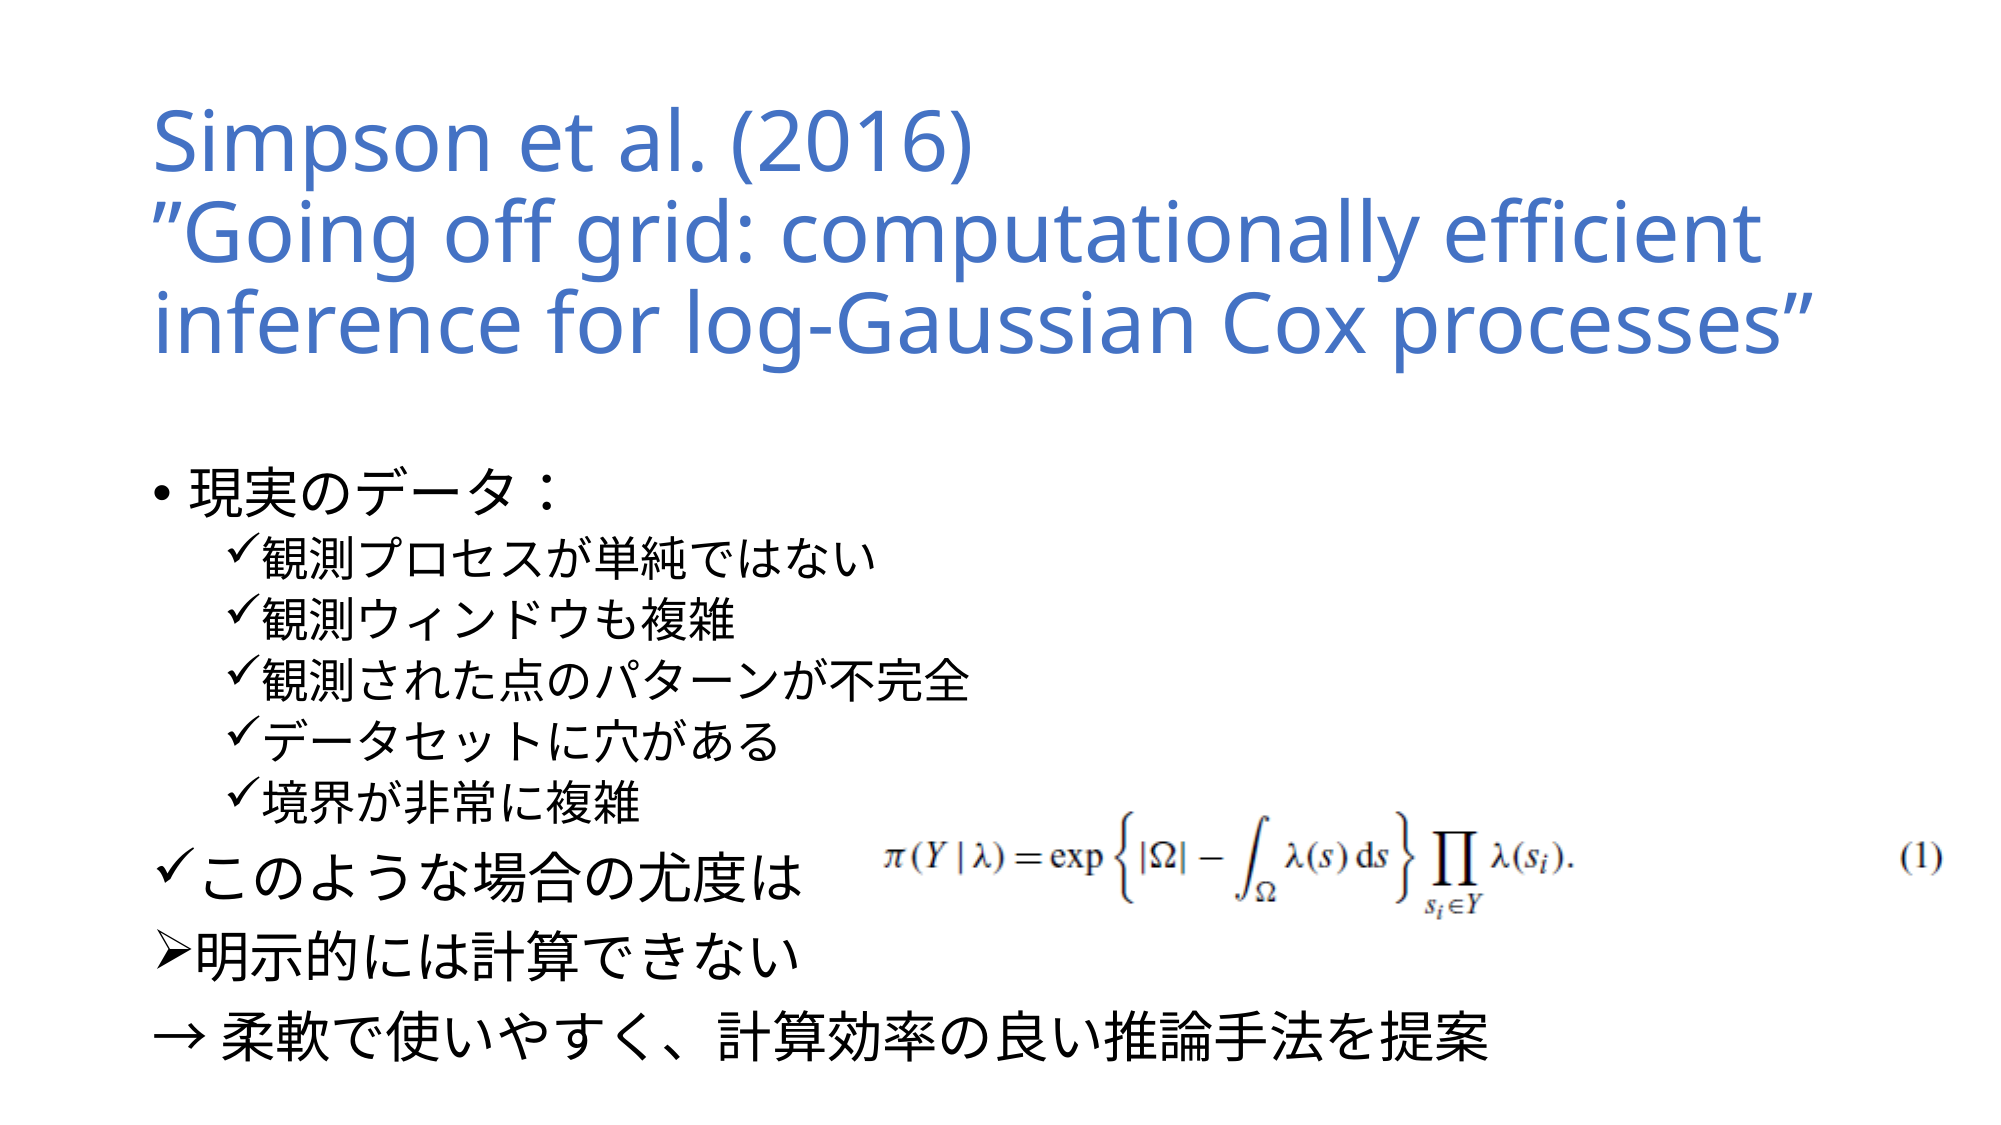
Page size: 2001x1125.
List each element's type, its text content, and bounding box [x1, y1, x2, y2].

picture [845, 800, 1985, 940]
list 現実のデータ： 観測プロセスが単純ではない 観測ウィンドウも複雑 観測された点のパターンが不完全 データセットに穴がある 境界が非常に複雑 このような場合の尤度は 明示的には計算できない →柔軟で使いやすく、計算効率の良い推論手法を提案 [137, 458, 1959, 1080]
title Simpson et al. (2016) ”Going off grid: computationally efficient inference for log-Gaussian Cox processes” [137, 59, 1863, 411]
